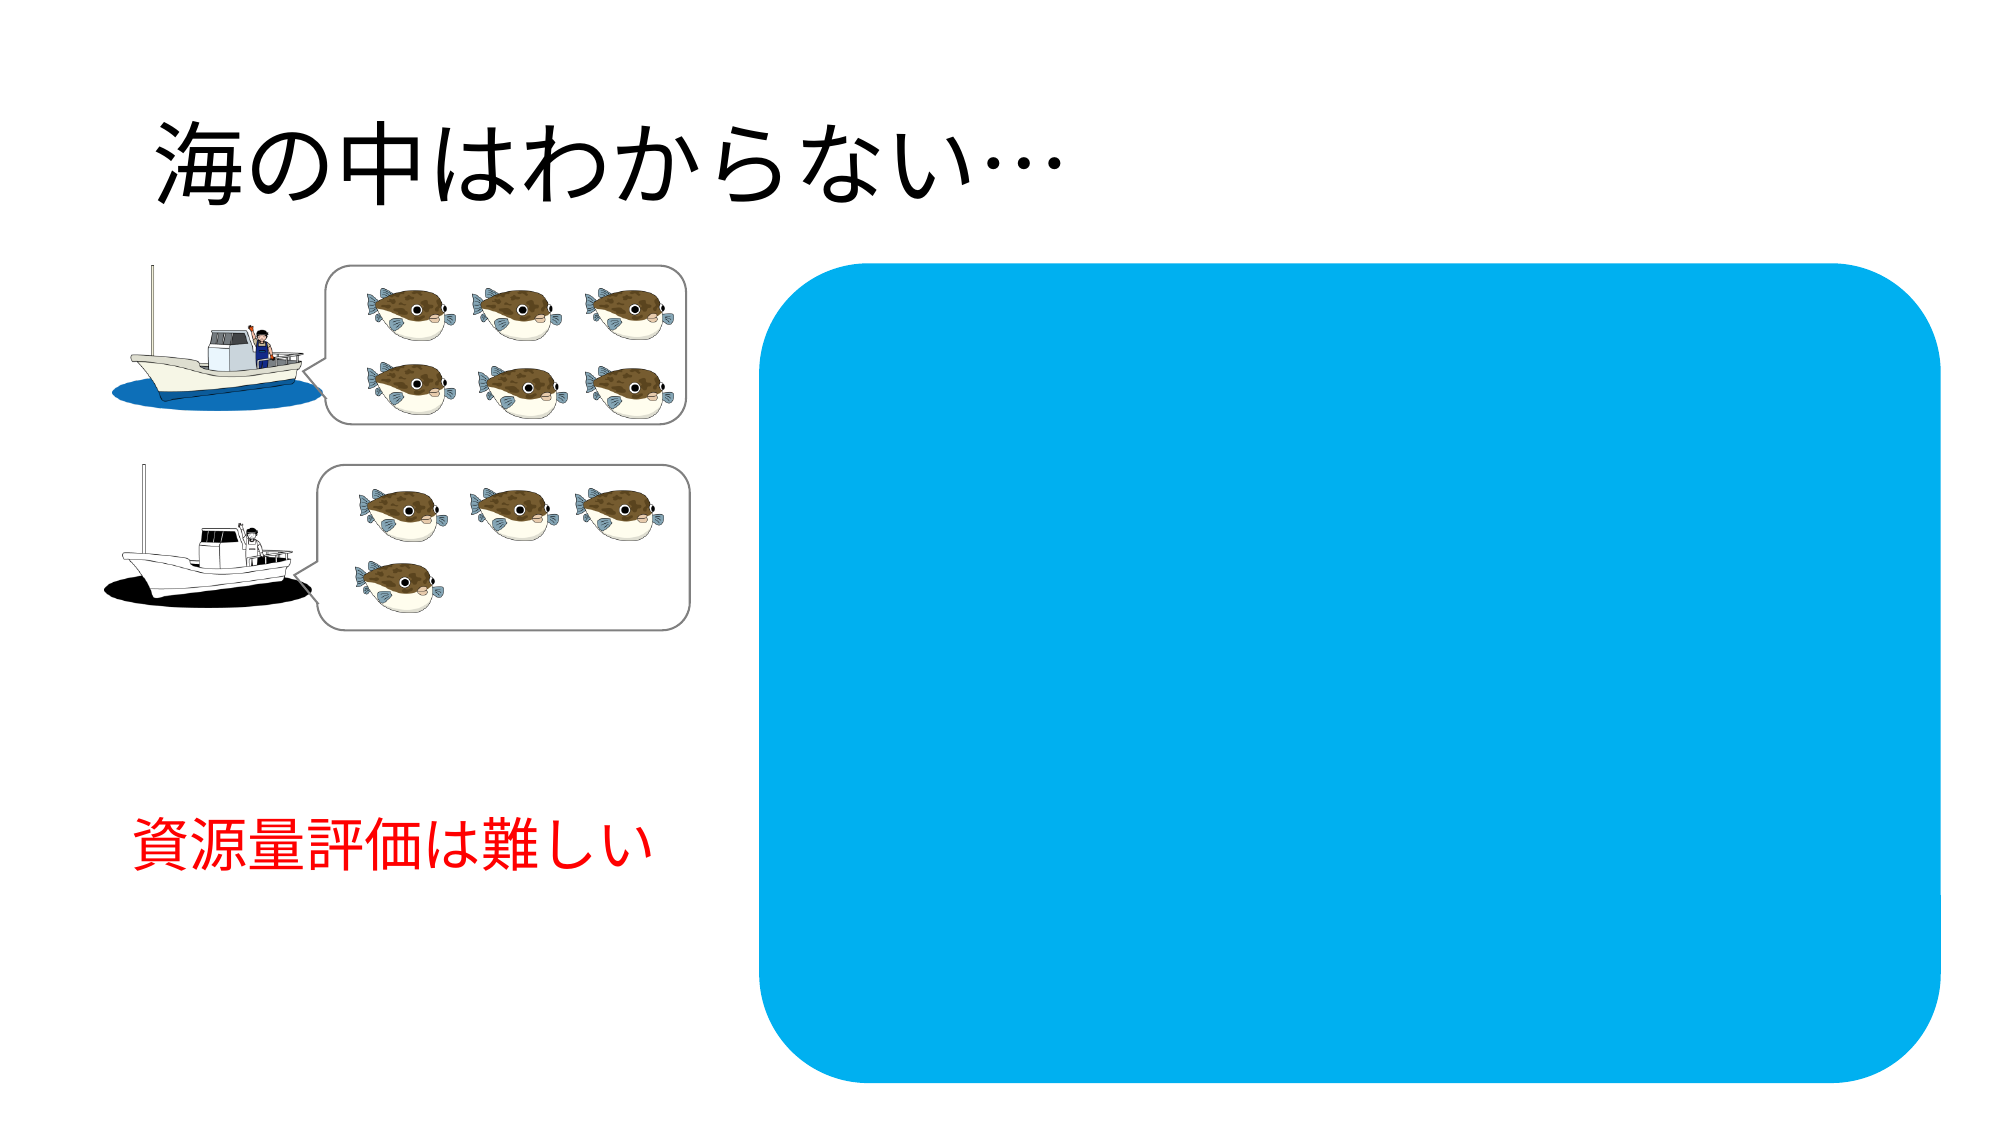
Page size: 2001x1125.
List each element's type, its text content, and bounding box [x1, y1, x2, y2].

picture [367, 288, 456, 341]
picture [359, 489, 448, 542]
text_box [760, 264, 1940, 1082]
title 海の中はわからない… [137, 59, 1863, 278]
picture [585, 366, 674, 419]
picture [367, 362, 456, 415]
text_box [312, 463, 691, 632]
picture [575, 488, 664, 541]
picture [355, 561, 444, 614]
picture [112, 265, 323, 411]
text_box 資源量評価は難しい [116, 800, 671, 886]
text_box [323, 264, 688, 426]
picture [585, 288, 674, 341]
picture [470, 488, 559, 541]
picture [104, 464, 312, 608]
picture [472, 288, 562, 341]
picture [478, 366, 568, 419]
